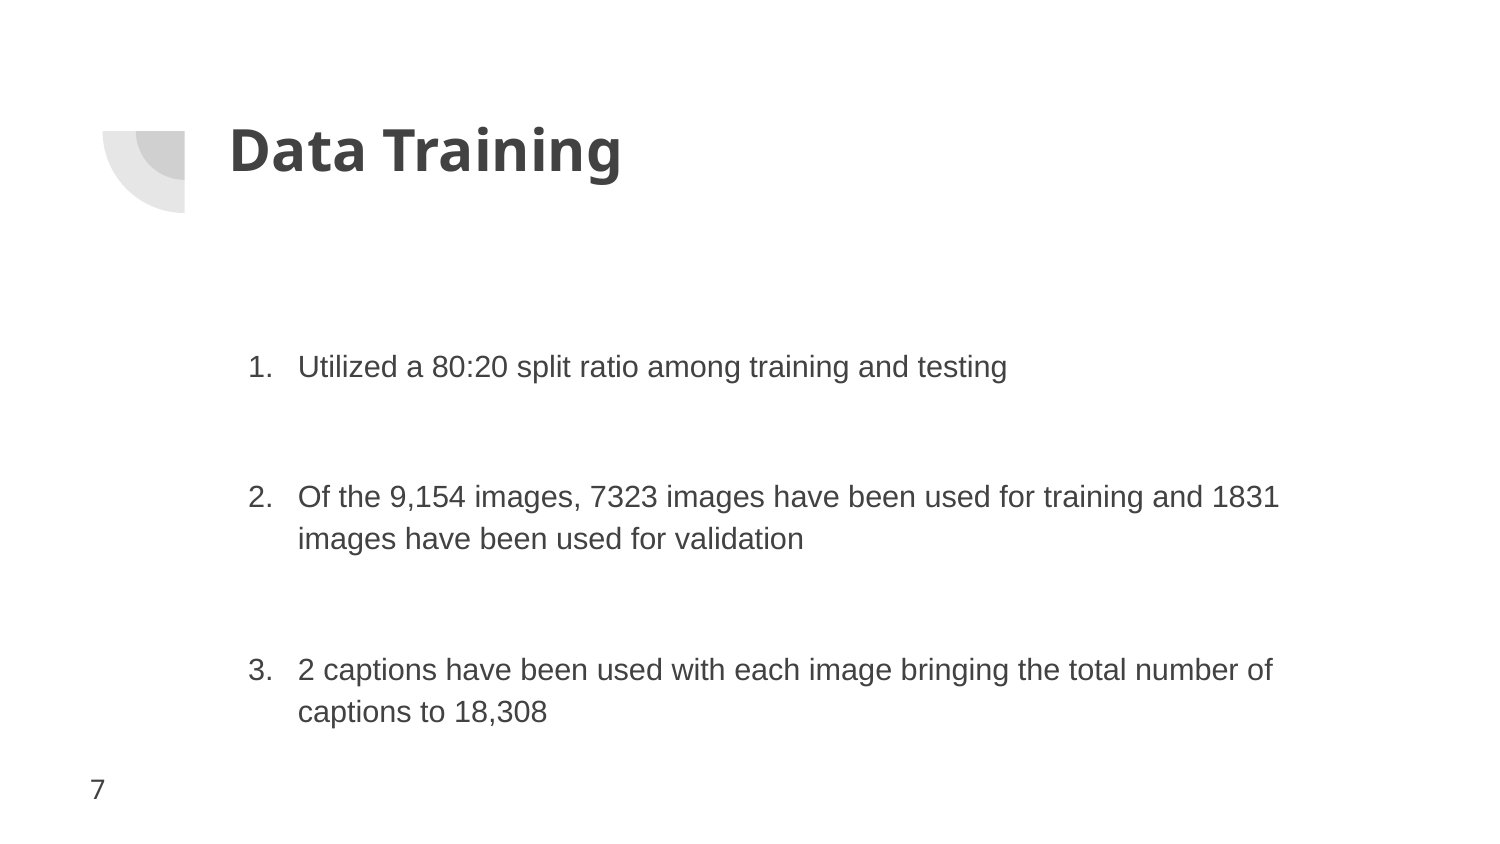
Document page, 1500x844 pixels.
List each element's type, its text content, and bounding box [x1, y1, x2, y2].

title Data Training [213, 98, 1368, 263]
text_box 7 [75, 756, 145, 813]
list Utilized a 80:20 split ratio among training and testing Of the 9,154 images, 7323 images have been used for training and 1831 images have been used for validation 2 captions have been used with each image bringing the total number of captions to 18,308 [213, 326, 1368, 744]
